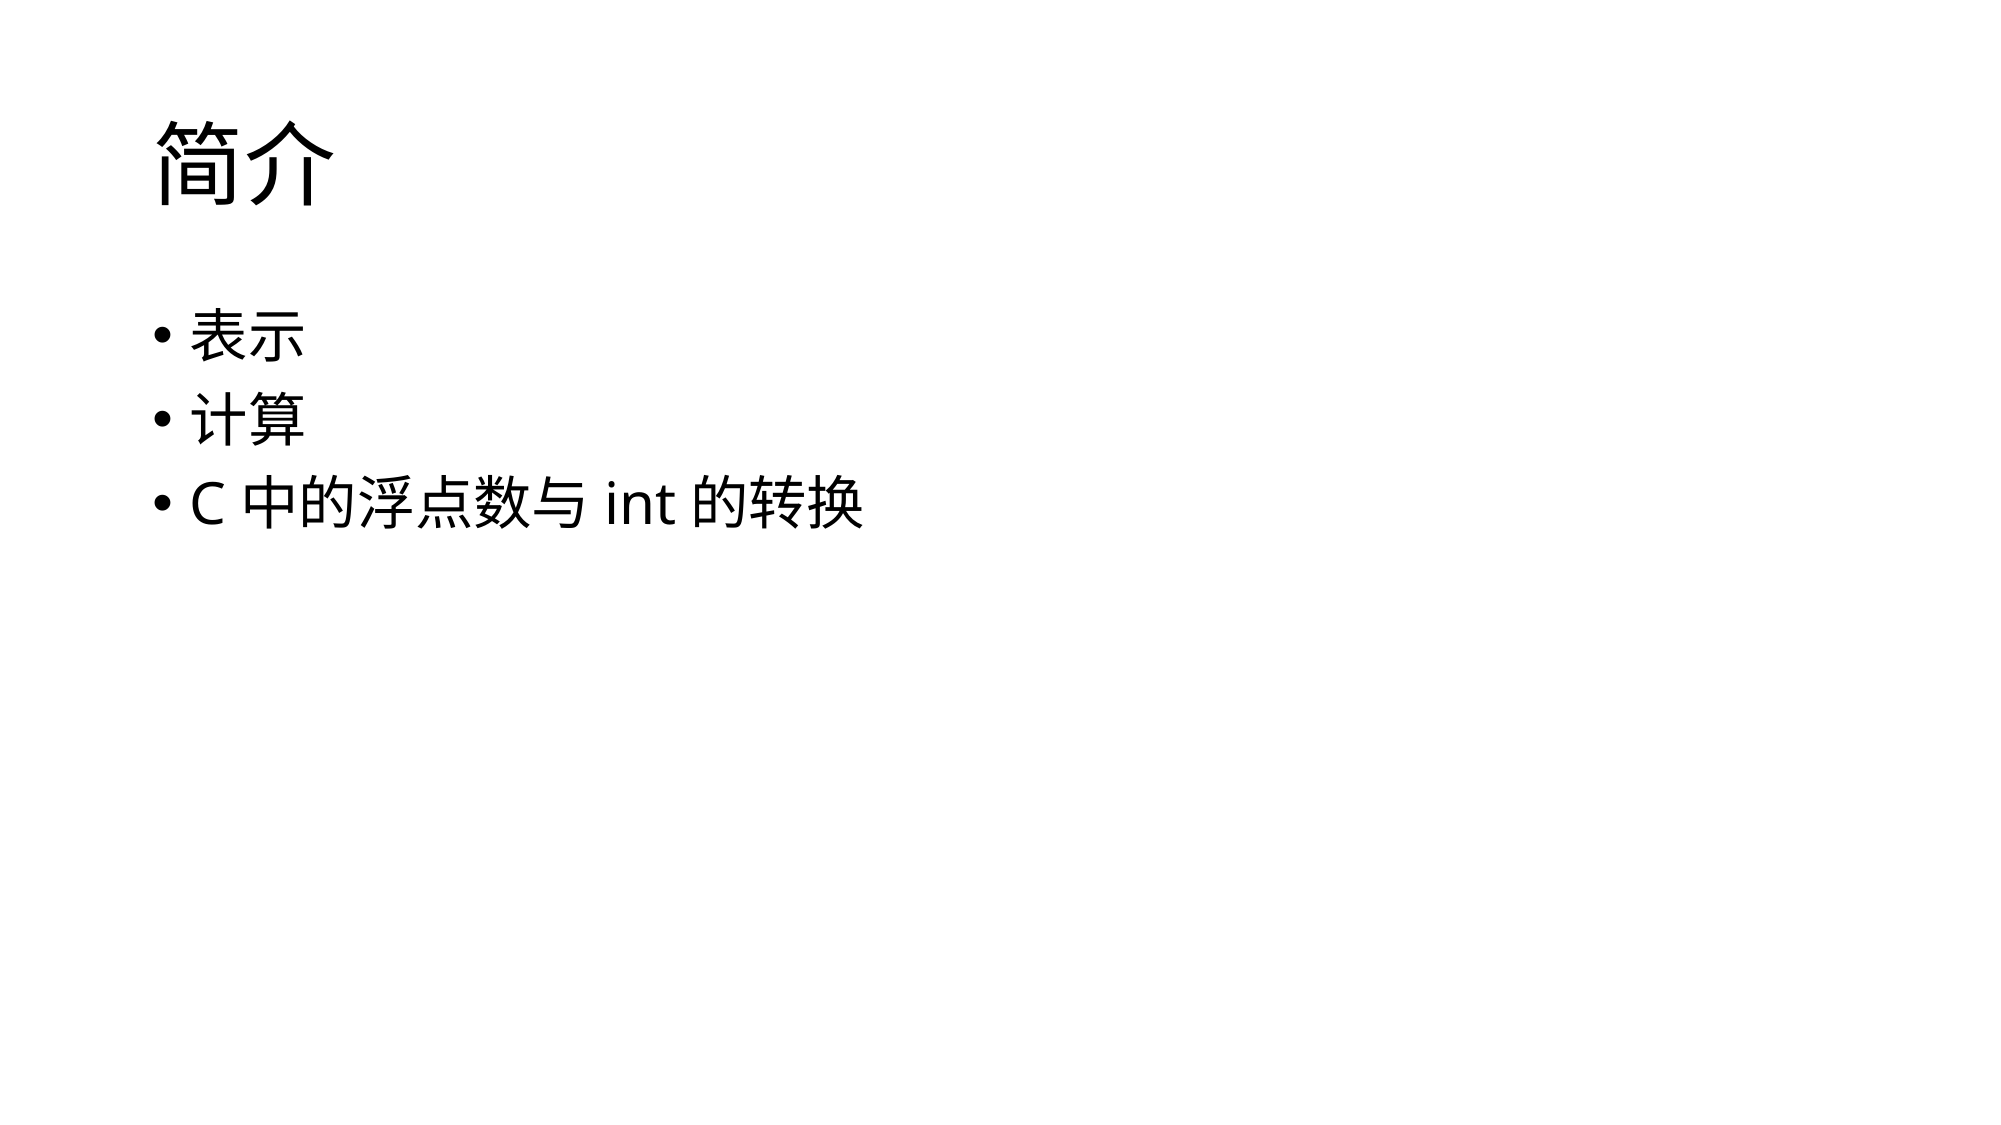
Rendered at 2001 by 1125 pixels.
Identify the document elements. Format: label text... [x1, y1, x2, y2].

list 表示 计算 C中的浮点数与int的转换 [137, 299, 1863, 1014]
title 简介 [137, 59, 1863, 278]
